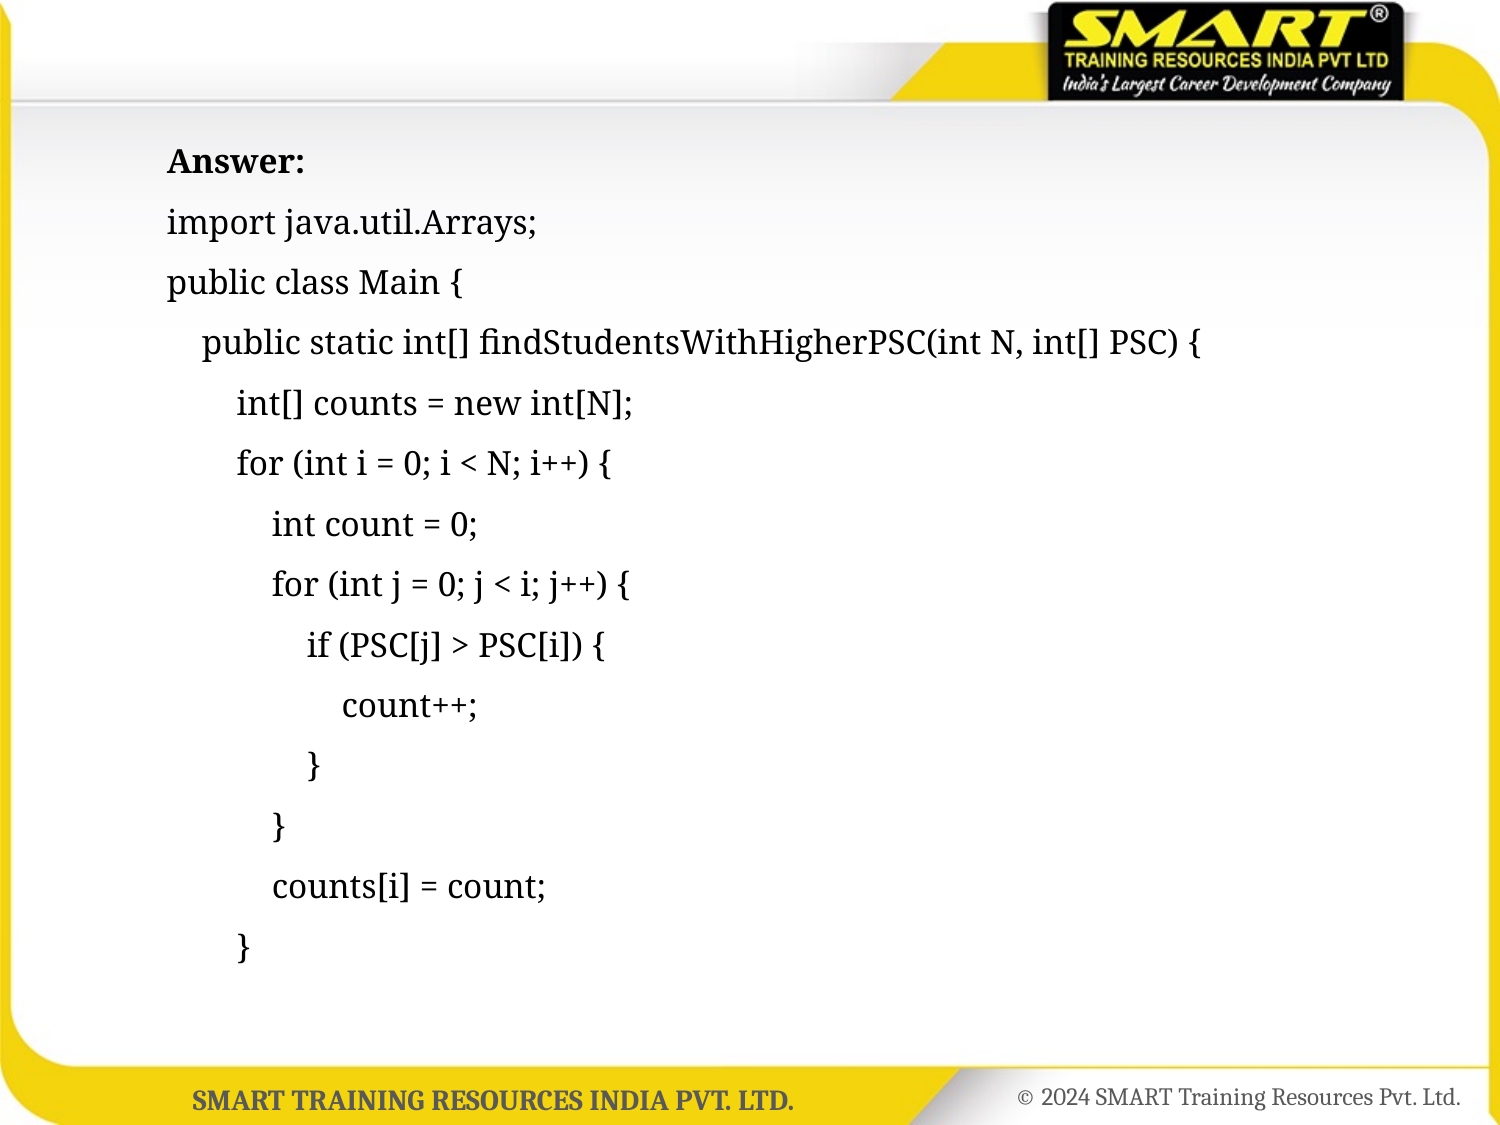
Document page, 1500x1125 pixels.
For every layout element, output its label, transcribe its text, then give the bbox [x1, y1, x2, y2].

picture [0, 0, 1500, 1125]
list Answer: import java.util.Arrays; public class Main { public static int[] findStudentsWithHigherPSC(int N, int[] PSC) { int[] counts = new int[N]; for (int i = 0; i < N; i++) { int count = 0; for (int j = 0; j < i; j++) { if (PSC[j] > PSC[i]) { count++; } } counts[i] = count; } [75, 125, 1425, 1050]
